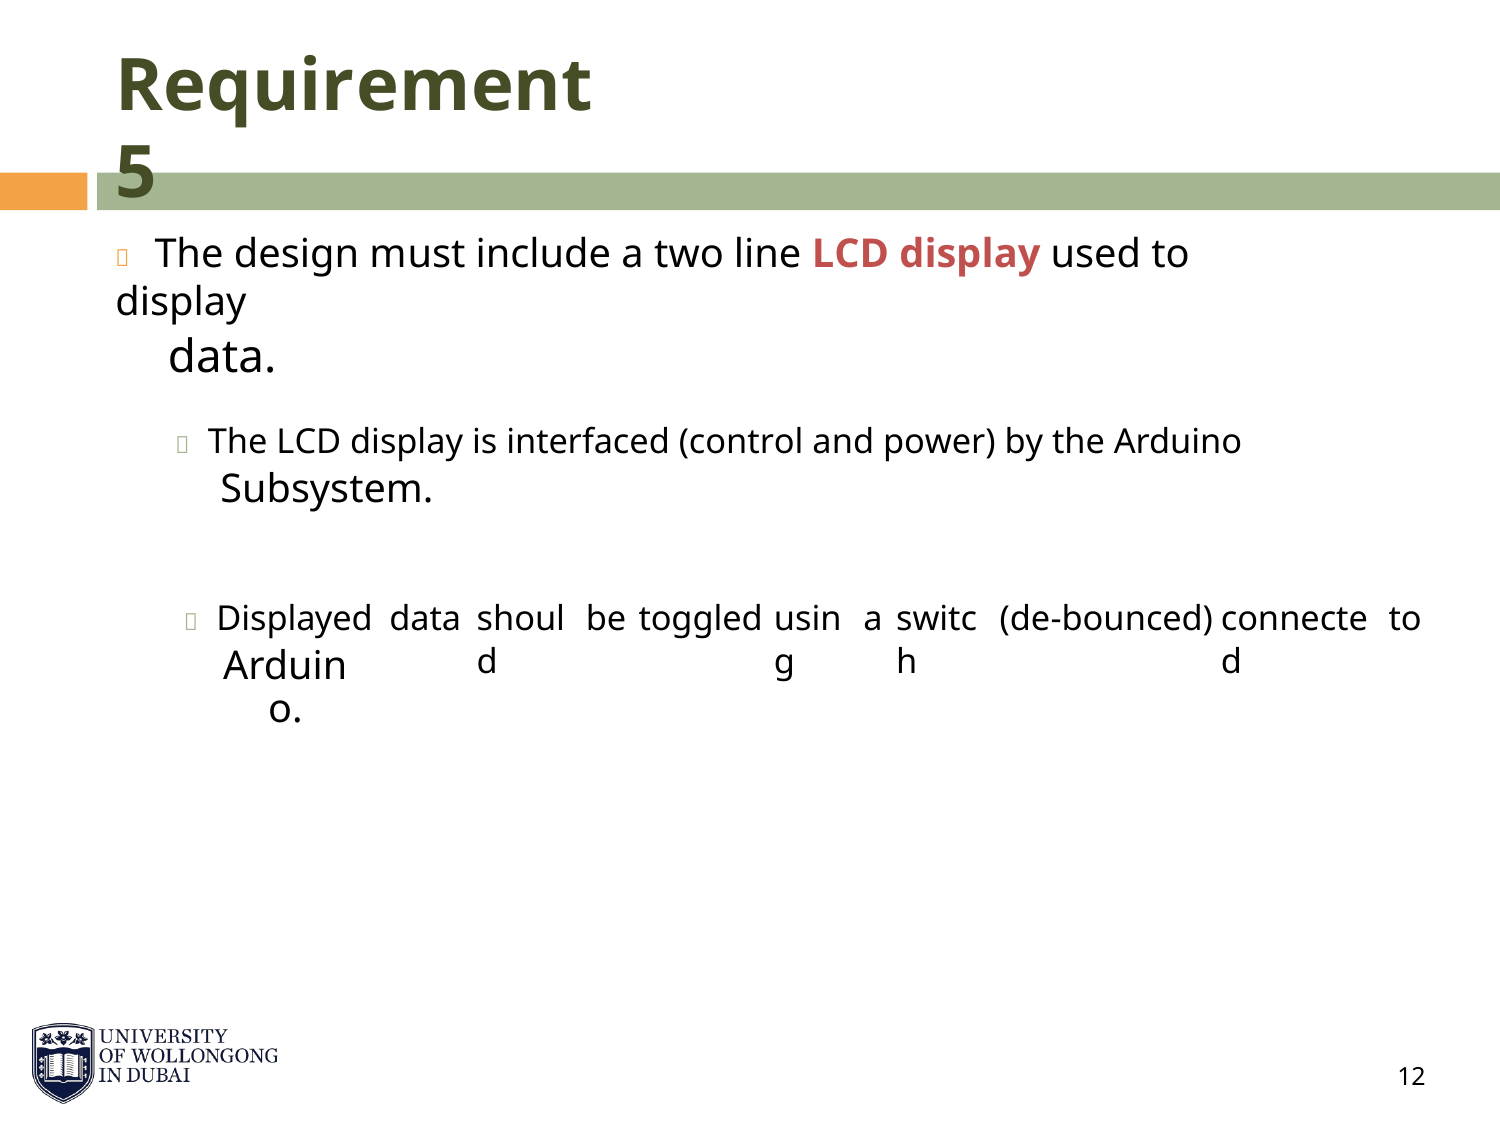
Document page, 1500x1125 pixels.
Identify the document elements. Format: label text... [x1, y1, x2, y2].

text_box 12 [1395, 1063, 1431, 1093]
text_box (de-bounced) [997, 600, 1218, 645]
text_box [97, 172, 1500, 211]
text_box switch [894, 600, 997, 645]
text_box should [474, 600, 583, 645]
text_box data [387, 600, 474, 645]
text_box be [583, 600, 636, 645]
text_box Requirement 5 [113, 49, 632, 137]
text_box to [1386, 600, 1428, 645]
text_box using [771, 600, 861, 645]
text_box [0, 172, 88, 211]
text_box  Displayed Arduino. [173, 600, 384, 693]
text_box  The LCD display is interfaced (control and power) by the Arduino Subsystem. [173, 423, 1249, 515]
text_box toggled [636, 600, 771, 645]
text_box connected [1218, 600, 1386, 645]
text_box [32, 1023, 278, 1104]
text_box  The design must include a two line LCD display used to display data. [113, 232, 1325, 338]
text_box a [861, 600, 894, 645]
